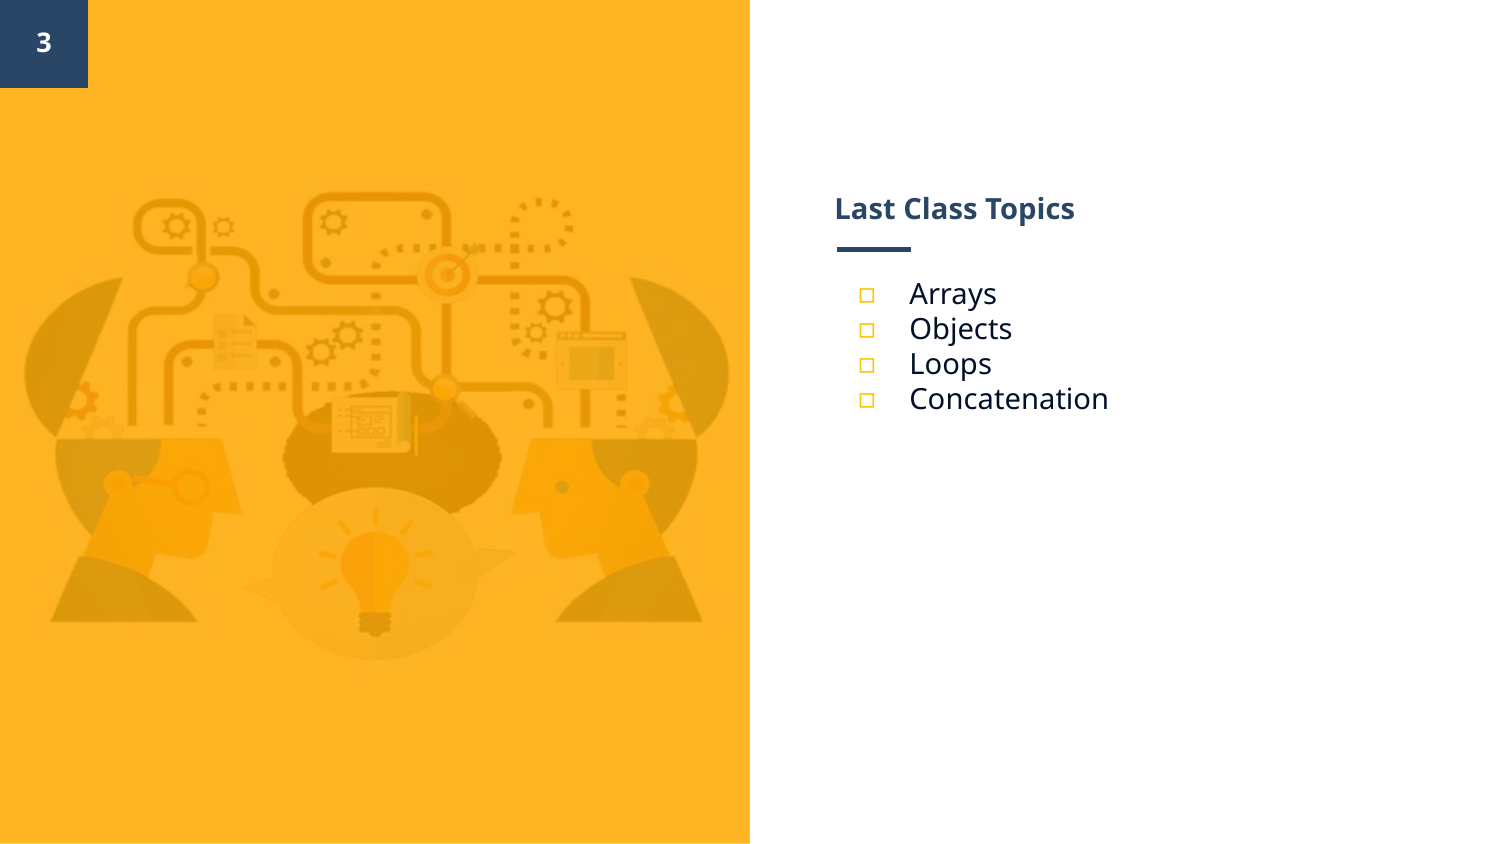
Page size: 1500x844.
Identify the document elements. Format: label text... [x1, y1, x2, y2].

title Last Class Topics [819, 113, 1425, 240]
slide_number ‹#› [0, 0, 89, 88]
list Arrays Objects Loops Concatenation [819, 260, 1425, 808]
